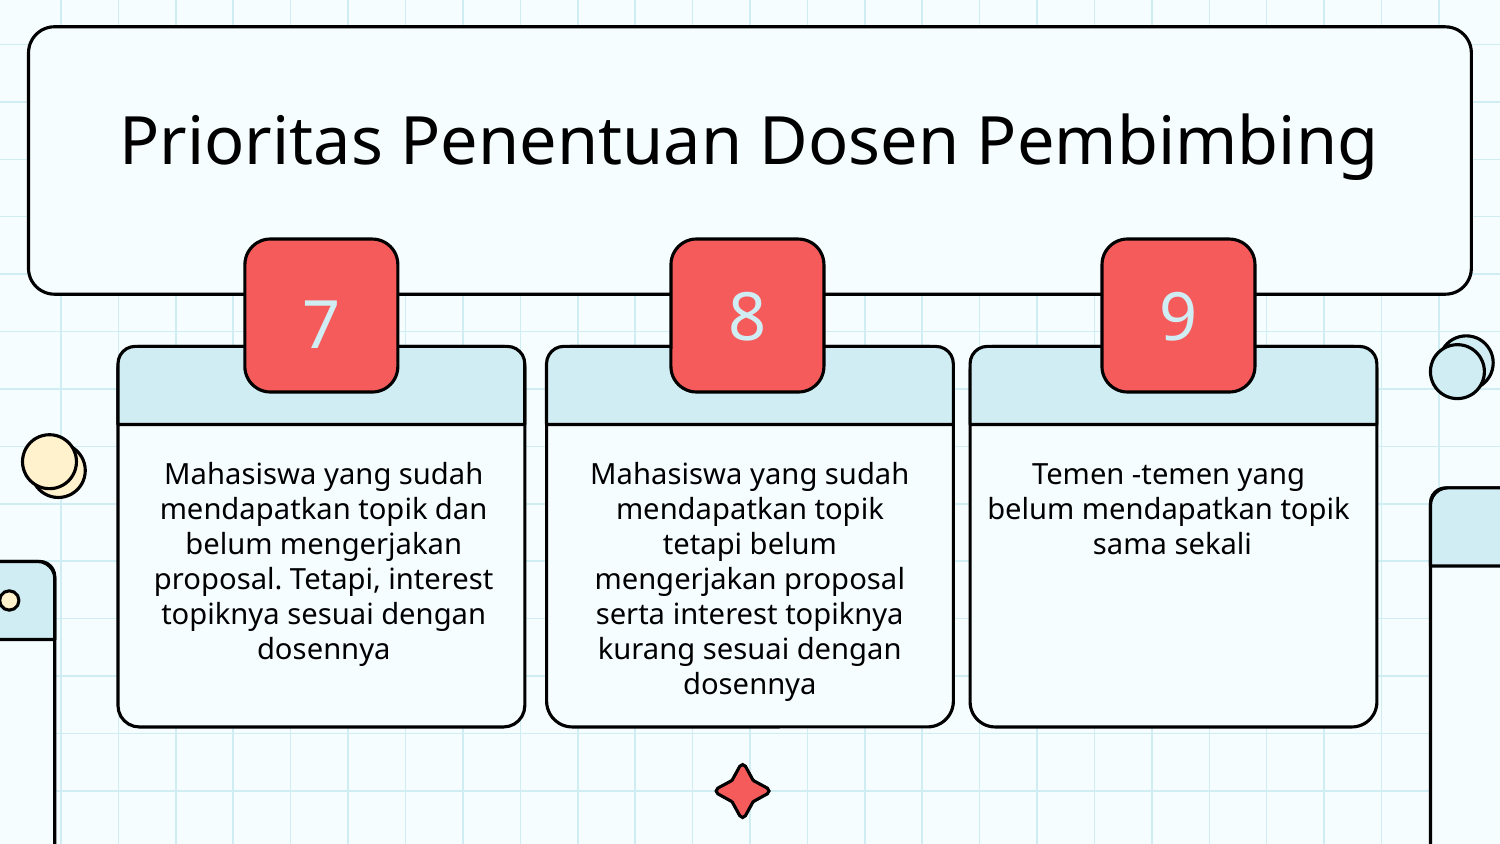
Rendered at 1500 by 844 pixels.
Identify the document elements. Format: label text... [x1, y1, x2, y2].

text_box [1102, 238, 1255, 258]
text_box 8 [670, 258, 824, 344]
text_box [244, 238, 398, 266]
text_box [671, 238, 824, 258]
title Prioritas Penentuan Dosen Pembimbing [76, 83, 1424, 178]
text_box 9 [1102, 258, 1255, 344]
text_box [546, 346, 954, 728]
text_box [969, 346, 1378, 728]
text_box 7 [244, 266, 398, 344]
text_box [117, 346, 526, 728]
